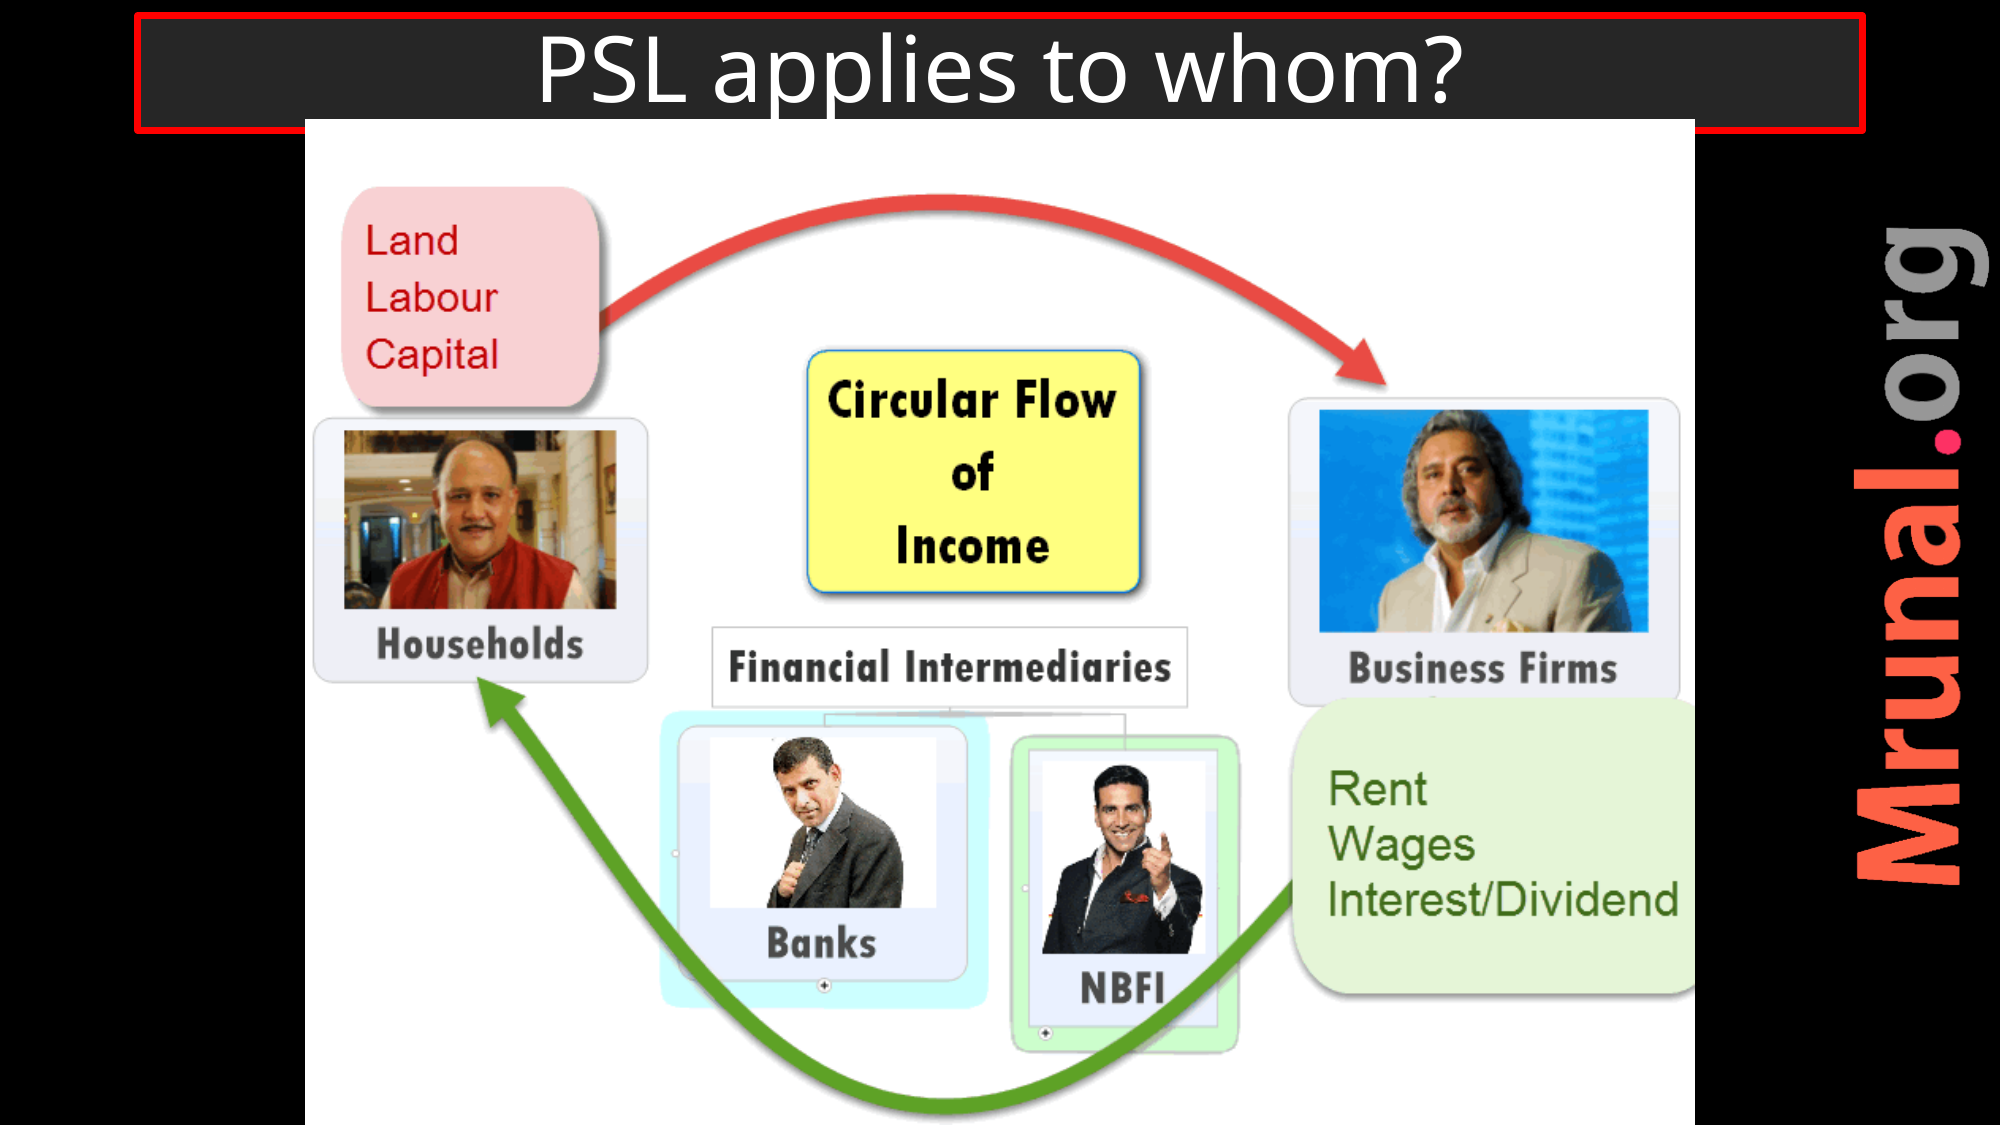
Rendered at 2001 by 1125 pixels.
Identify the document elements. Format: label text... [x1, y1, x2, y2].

title PSL applies to whom? [134, 12, 1866, 134]
picture [1832, 223, 2000, 894]
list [305, 118, 1695, 1125]
